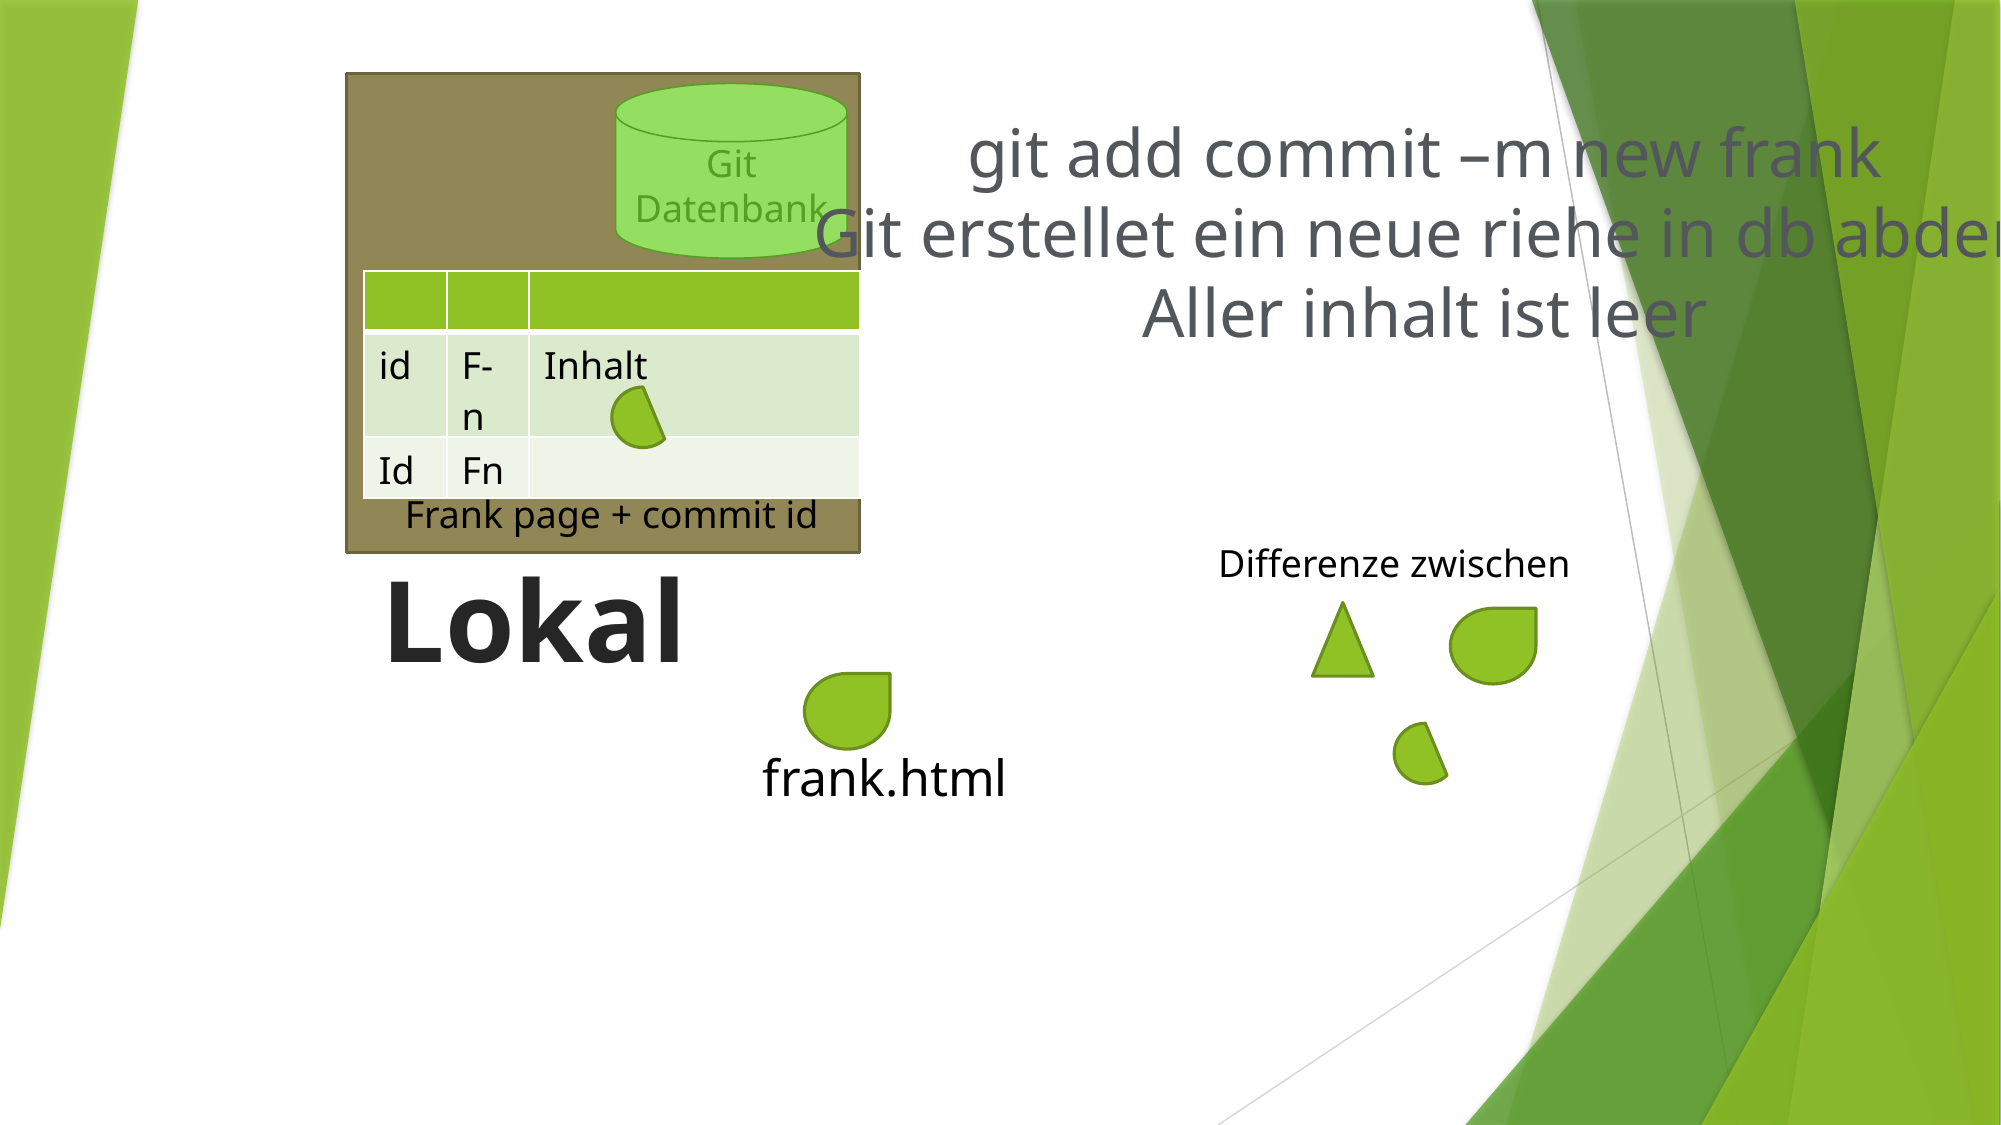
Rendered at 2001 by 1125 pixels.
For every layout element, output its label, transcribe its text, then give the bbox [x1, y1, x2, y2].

table_header [365, 272, 446, 329]
text_box [610, 385, 667, 450]
text_box Differenze zwischen [1203, 532, 1596, 592]
table_cell Inhalt [530, 335, 859, 436]
table_cell Fn [448, 438, 528, 497]
table_cell F-n [448, 335, 528, 436]
text_box [1392, 721, 1449, 786]
table_cell [530, 438, 859, 497]
text_box Frank page + commit id [390, 499, 834, 544]
text_box git add commit –m new frank Git erstellet ein neue riehe in db abder Aller inhalt ist leer [798, 103, 2000, 359]
table_header [530, 272, 859, 329]
table_cell Id [365, 438, 446, 497]
table_cell id [365, 335, 446, 436]
text_box [802, 671, 892, 751]
text_box frank.html [747, 738, 1023, 814]
text_box [1310, 600, 1375, 678]
text_box Git Datenbank [615, 83, 841, 259]
table_header [448, 272, 528, 329]
text_box [1448, 606, 1538, 686]
text_box [345, 72, 861, 554]
text_box Lokal [366, 542, 703, 693]
